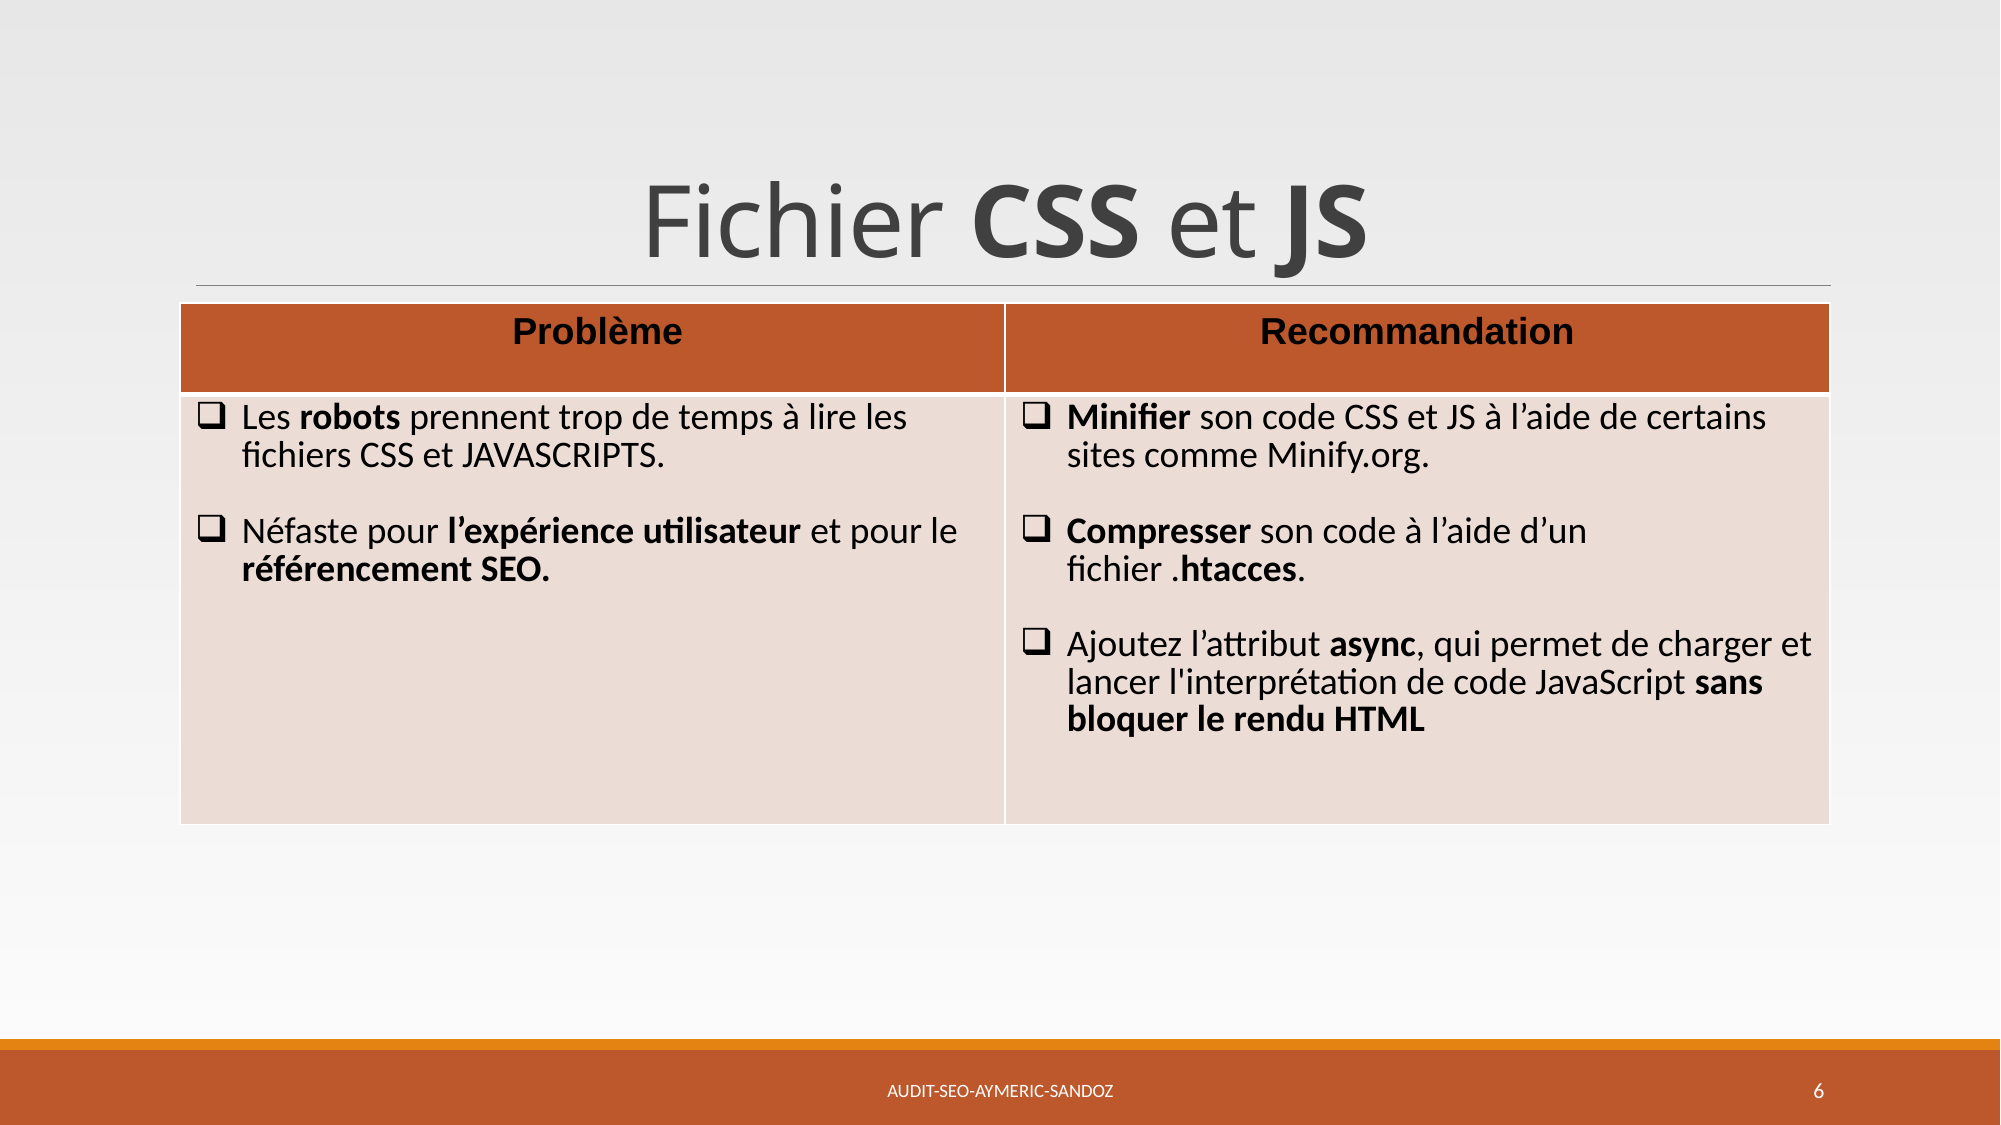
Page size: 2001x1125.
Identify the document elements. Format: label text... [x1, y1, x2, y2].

title Fichier CSS et JS [180, 47, 1830, 285]
slide_number 6 [1624, 1059, 1840, 1120]
table_header Problème [181, 304, 1004, 392]
table_cell Minifier son code CSS et JS à l’aide de certains sites comme Minify.org. Compresser son code à l’aide d’un fichier .htacces. Ajoutez l’attribut async, qui permet de charger et lancer l'interprétation de code JavaScript sans bloquer le rendu HTML [1006, 397, 1829, 824]
table_cell Les robots prennent trop de temps à lire les fichiers CSS et JAVASCRIPTS. Néfaste pour l’expérience utilisateur et pour le référencement SEO. [181, 397, 1004, 824]
footer Audit-SEO-Aymeric-Sandoz [604, 1059, 1396, 1120]
table_header Recommandation [1006, 304, 1829, 392]
